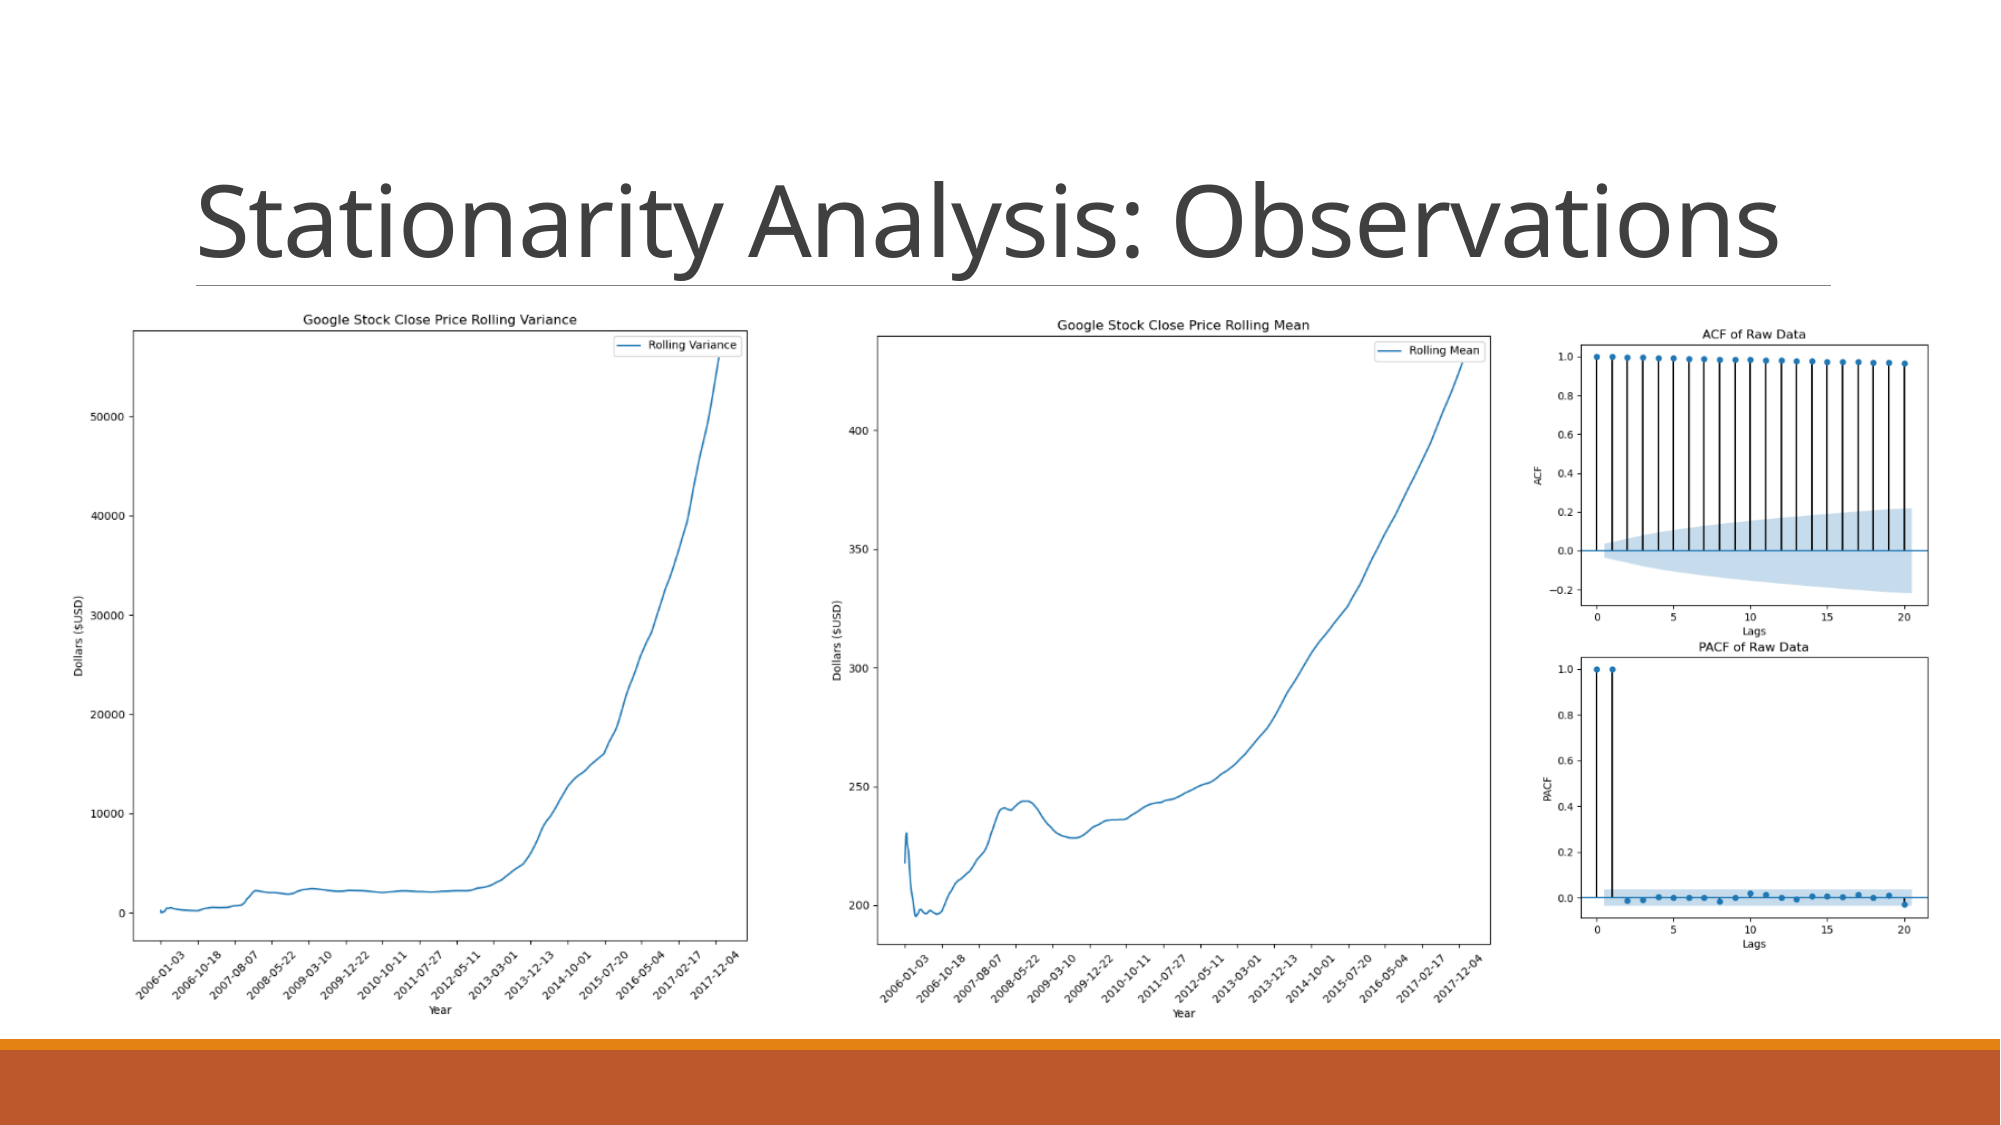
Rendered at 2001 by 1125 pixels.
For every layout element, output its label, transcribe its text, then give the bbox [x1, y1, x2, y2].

picture [64, 298, 760, 1024]
picture [815, 307, 1519, 1024]
title Stationarity Analysis: Observations [180, 47, 1830, 285]
picture [1526, 303, 1955, 958]
